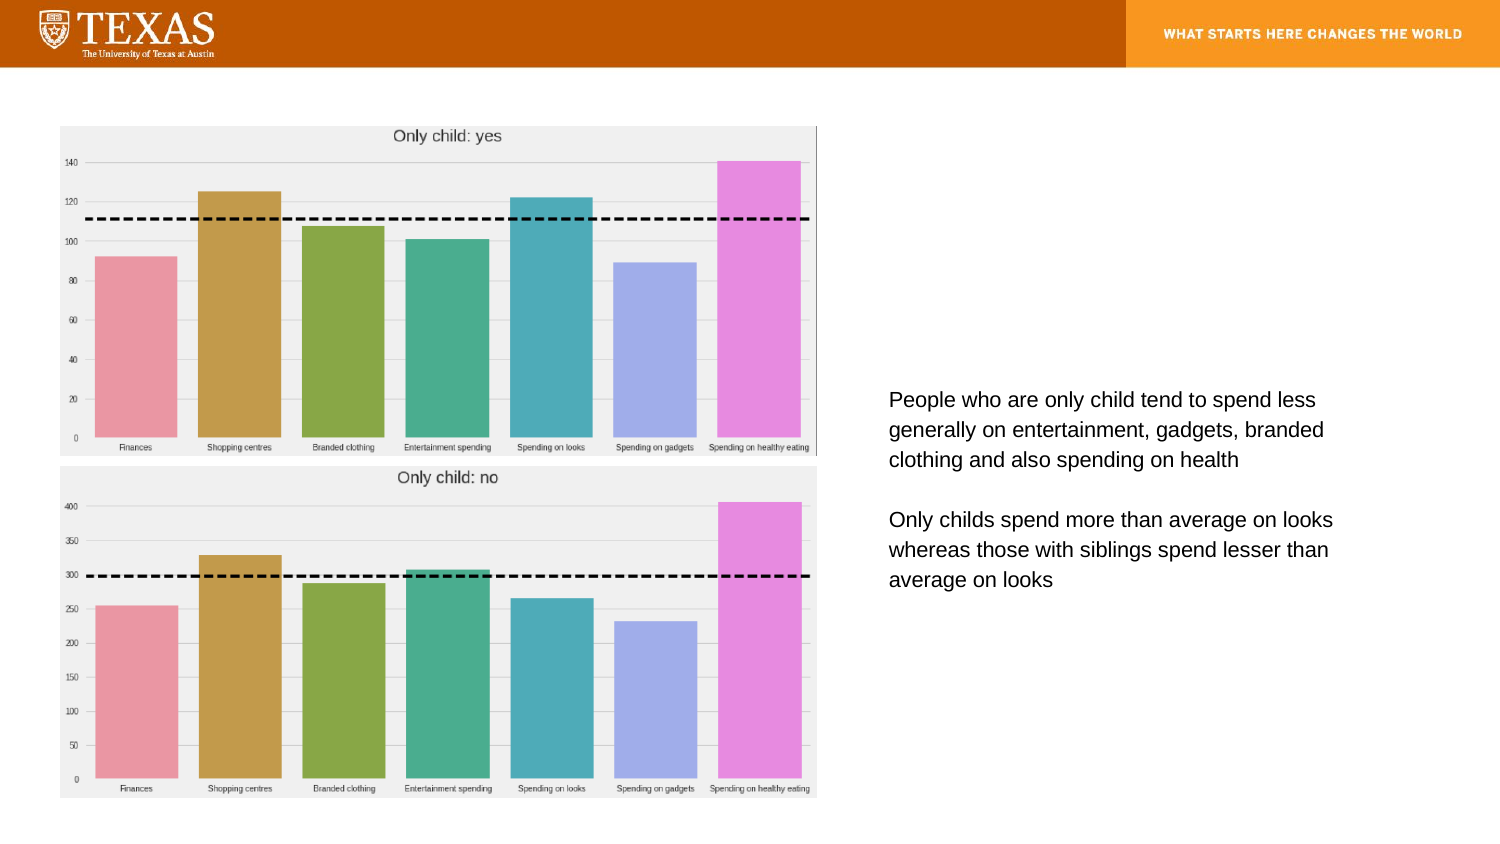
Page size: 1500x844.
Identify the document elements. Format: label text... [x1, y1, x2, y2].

picture [0, 0, 1500, 844]
text_box People who are only child tend to spend less generally on entertainment, gadgets, branded clothing and also spending on health Only childs spend more than average on looks whereas those with siblings spend lesser than average on looks [817, 366, 1440, 608]
